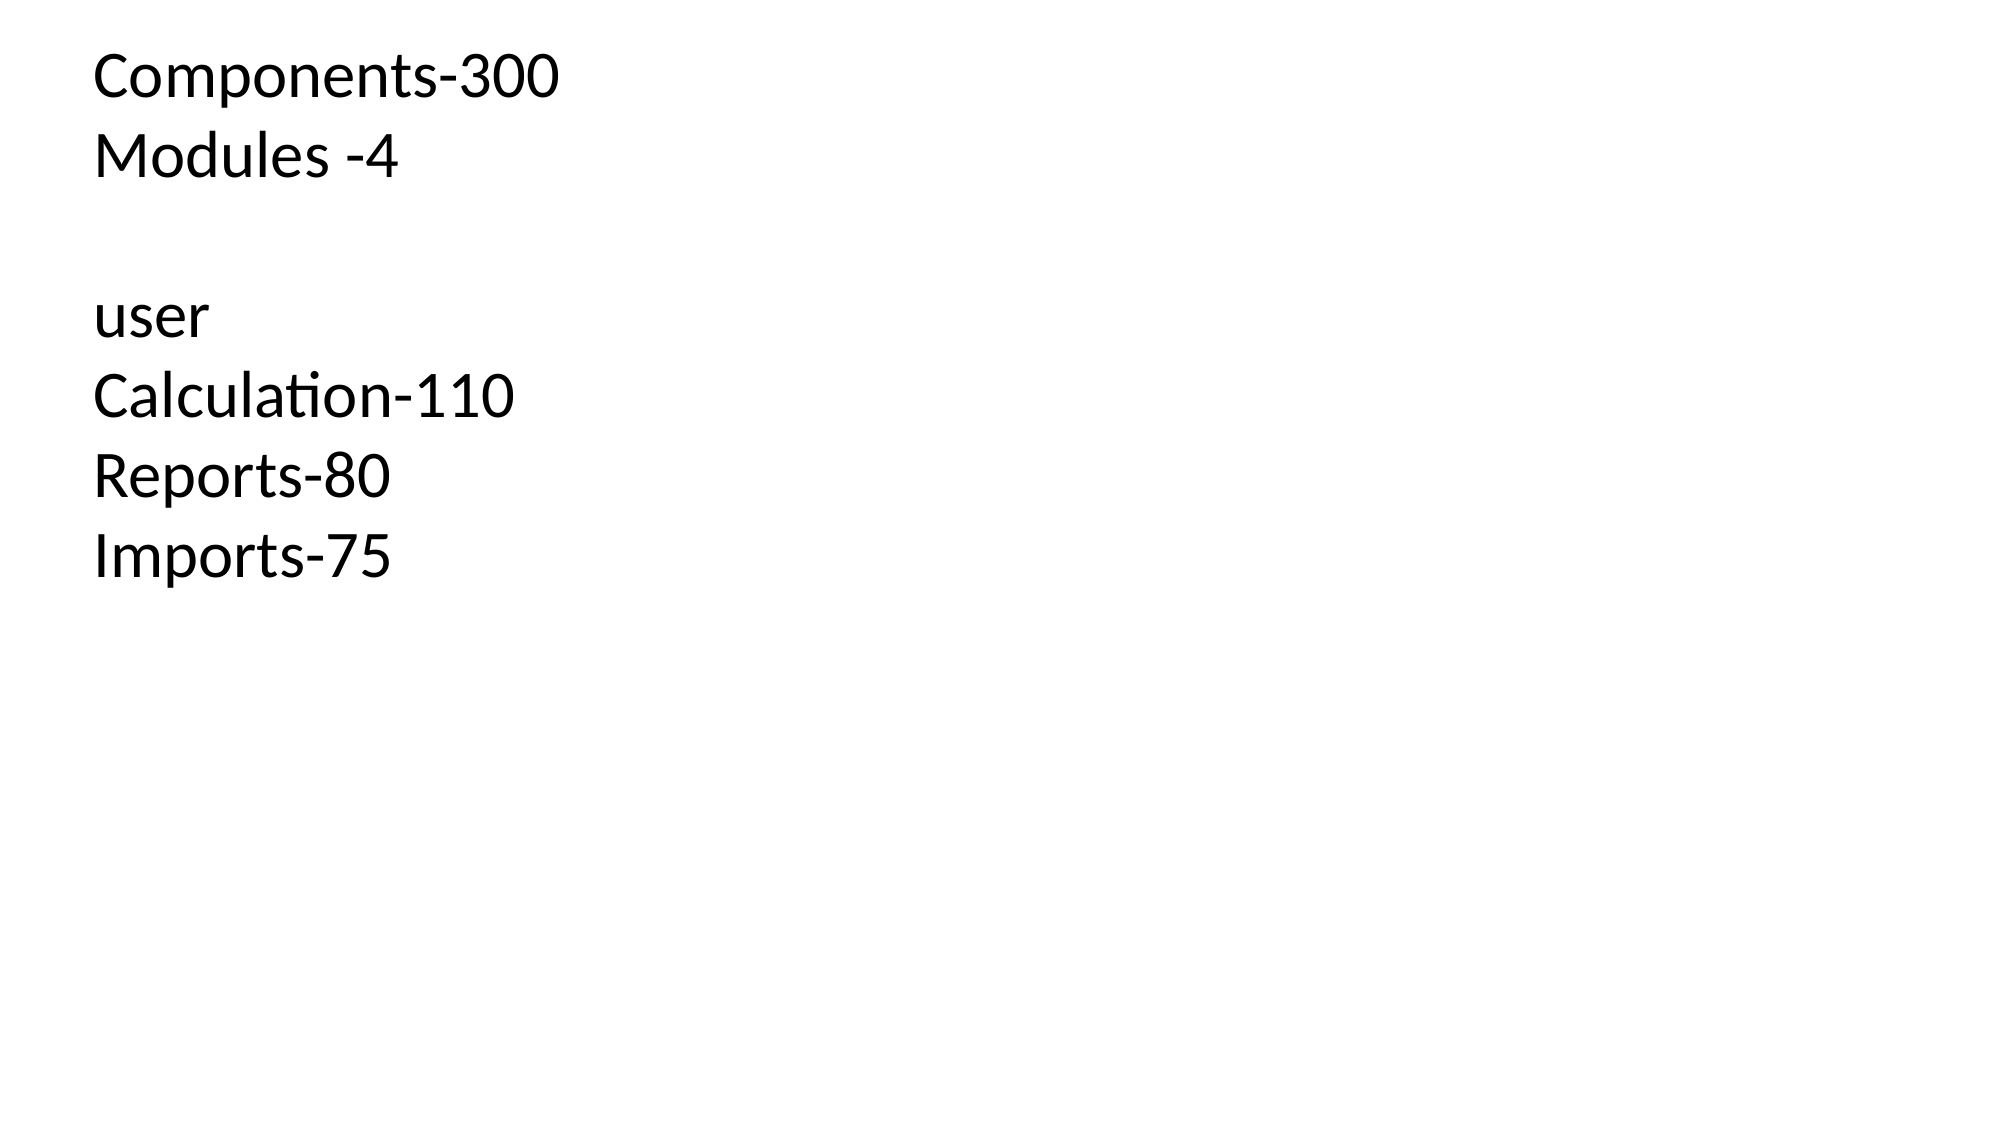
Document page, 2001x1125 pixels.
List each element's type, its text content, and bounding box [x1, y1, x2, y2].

text_box Components-300 Modules -4 user Calculation-110 Reports-80 Imports-75 [78, 23, 576, 678]
